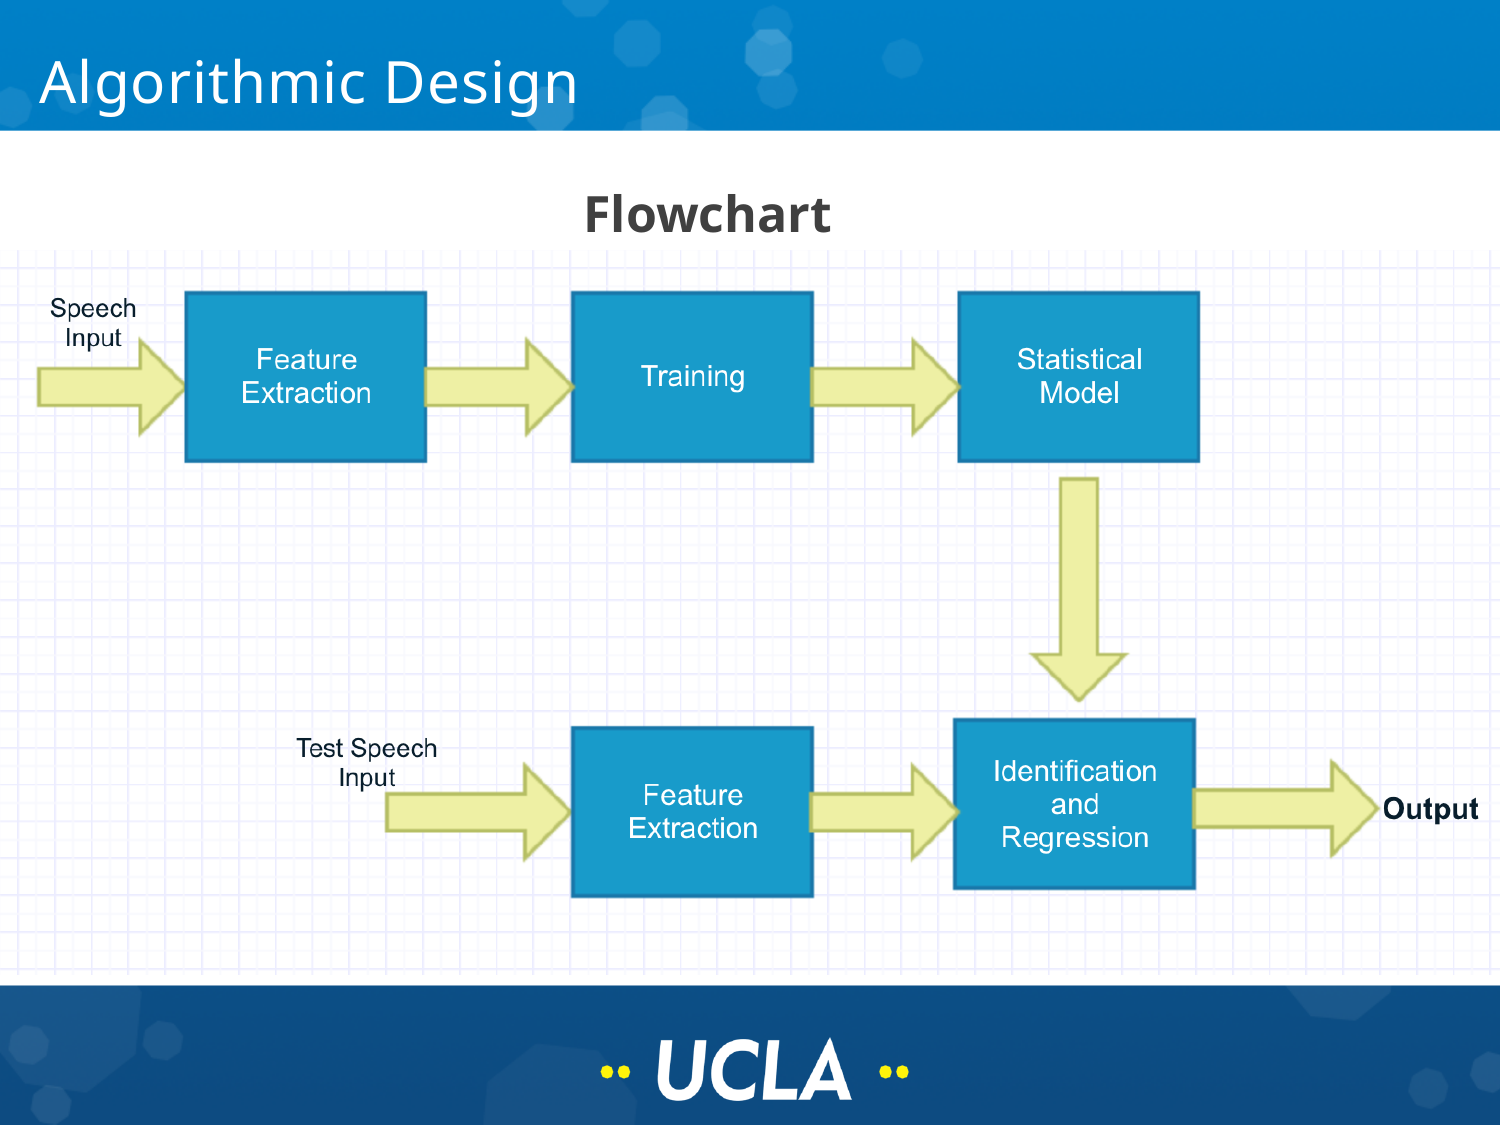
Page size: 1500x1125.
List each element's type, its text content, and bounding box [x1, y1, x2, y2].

text_box Algorithmic Design [24, 37, 1159, 123]
text_box Flowchart [37, 174, 1300, 249]
picture [0, 0, 1500, 1125]
